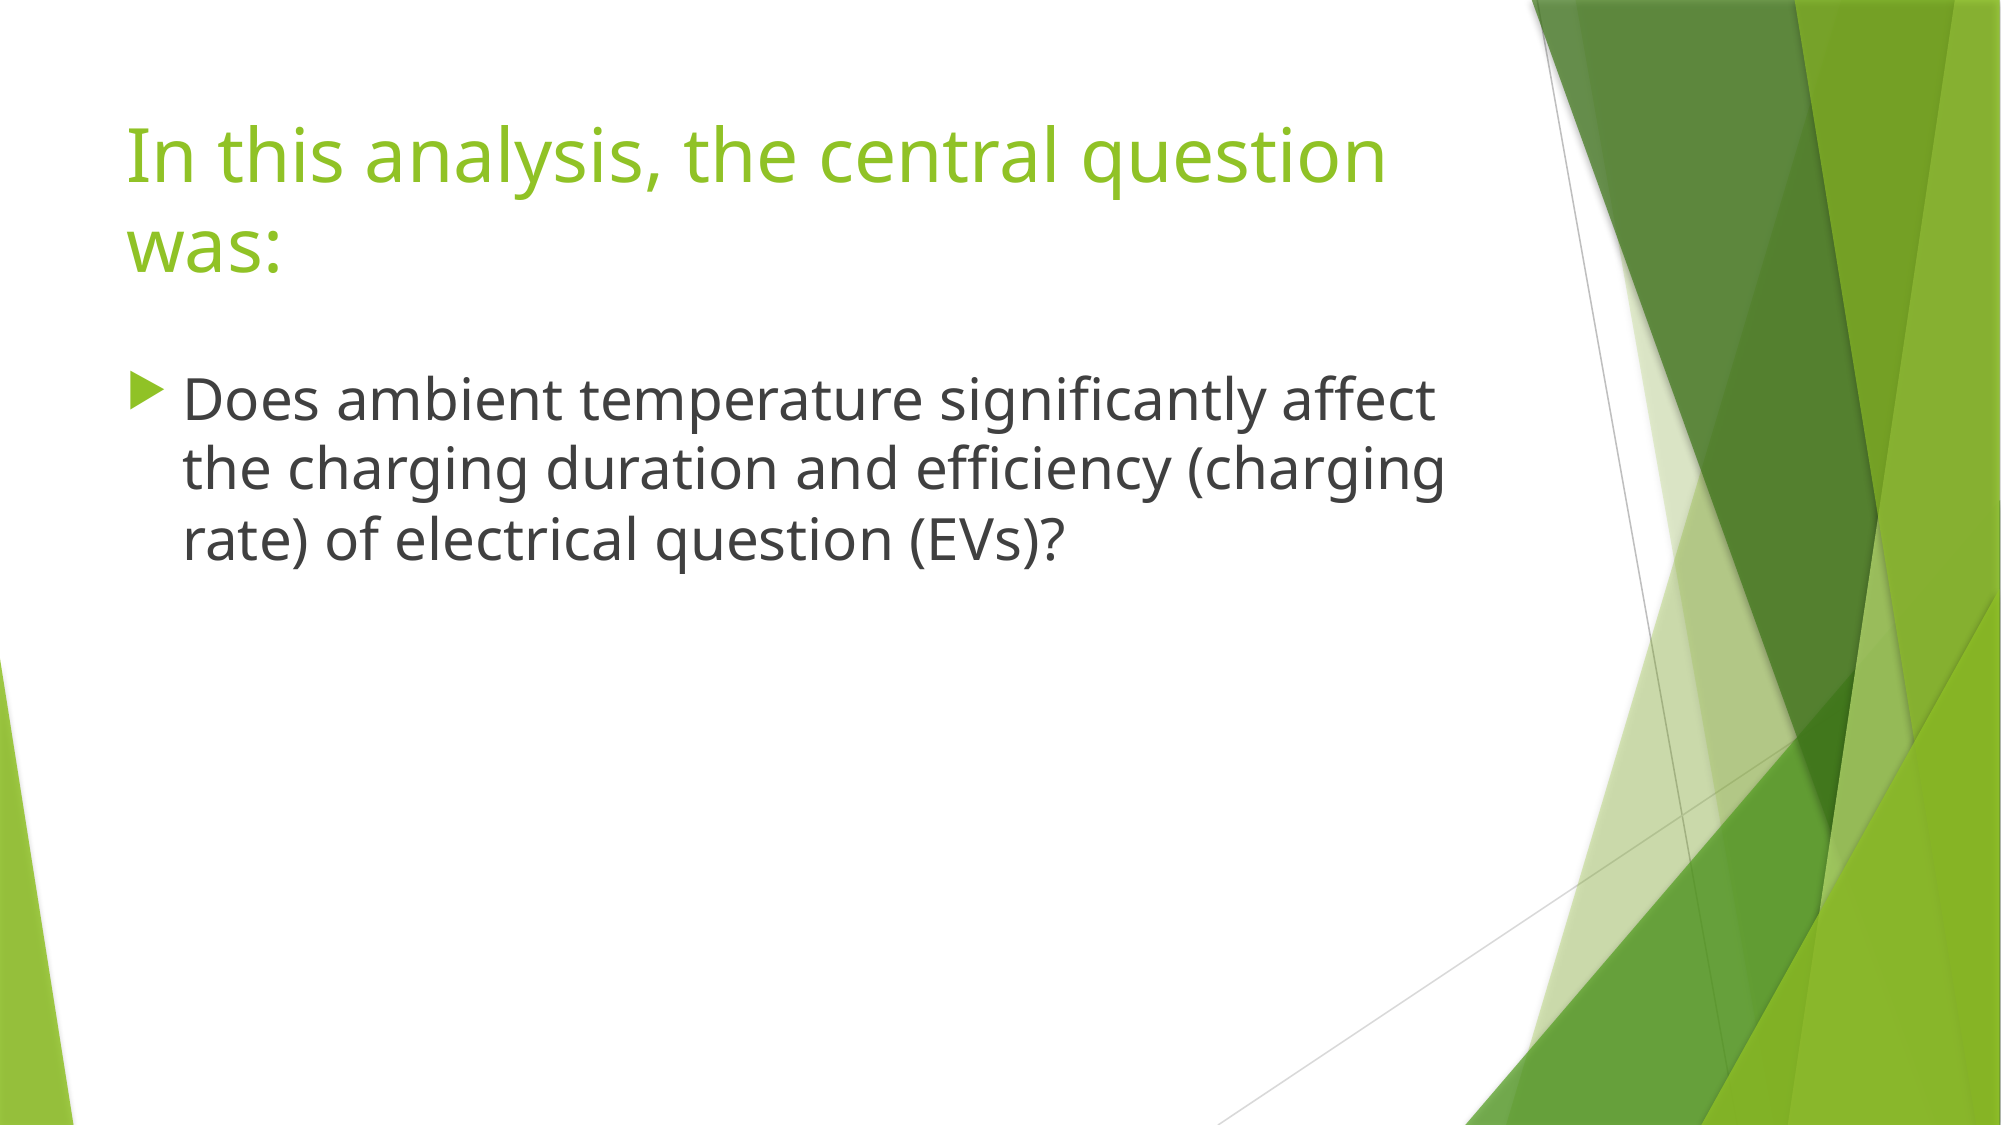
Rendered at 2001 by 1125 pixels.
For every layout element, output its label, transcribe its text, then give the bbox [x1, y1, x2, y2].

list Does ambient temperature significantly affect the charging duration and efficiency (charging rate) of electrical question (EVs)? [111, 354, 1522, 992]
title In this analysis, the central question was: [111, 99, 1522, 317]
